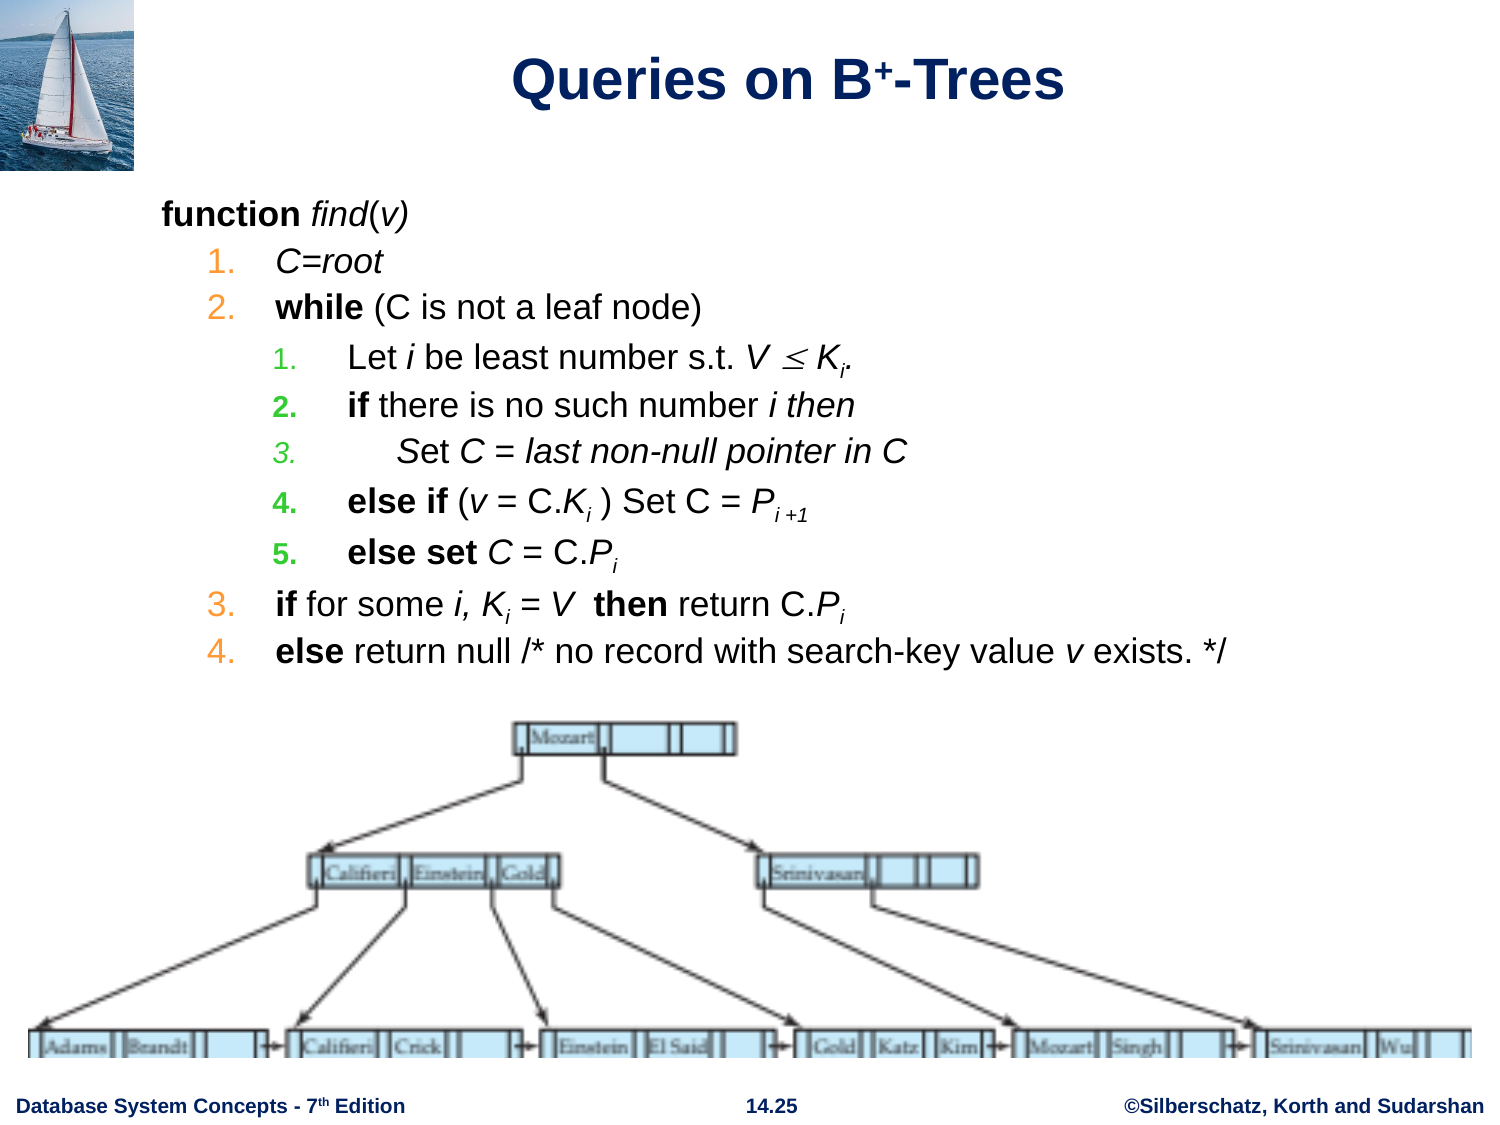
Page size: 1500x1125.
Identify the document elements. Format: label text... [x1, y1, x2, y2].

picture [27, 719, 1472, 1058]
title Queries on B+-Trees [125, 18, 1452, 120]
list function find(v) 1. C=root 2. while (C is not a leaf node) Let i be least number s.t. V  Ki. if there is no such number i then Set C = last non-null pointer in C else if (v = C.Ki ) Set C = Pi +1 else set C = C.Pi 3. if for some i, Ki = V then return C.Pi 4. else return null /* no record with search-key value v exists. */ [116, 192, 1442, 695]
picture [0, 0, 134, 171]
